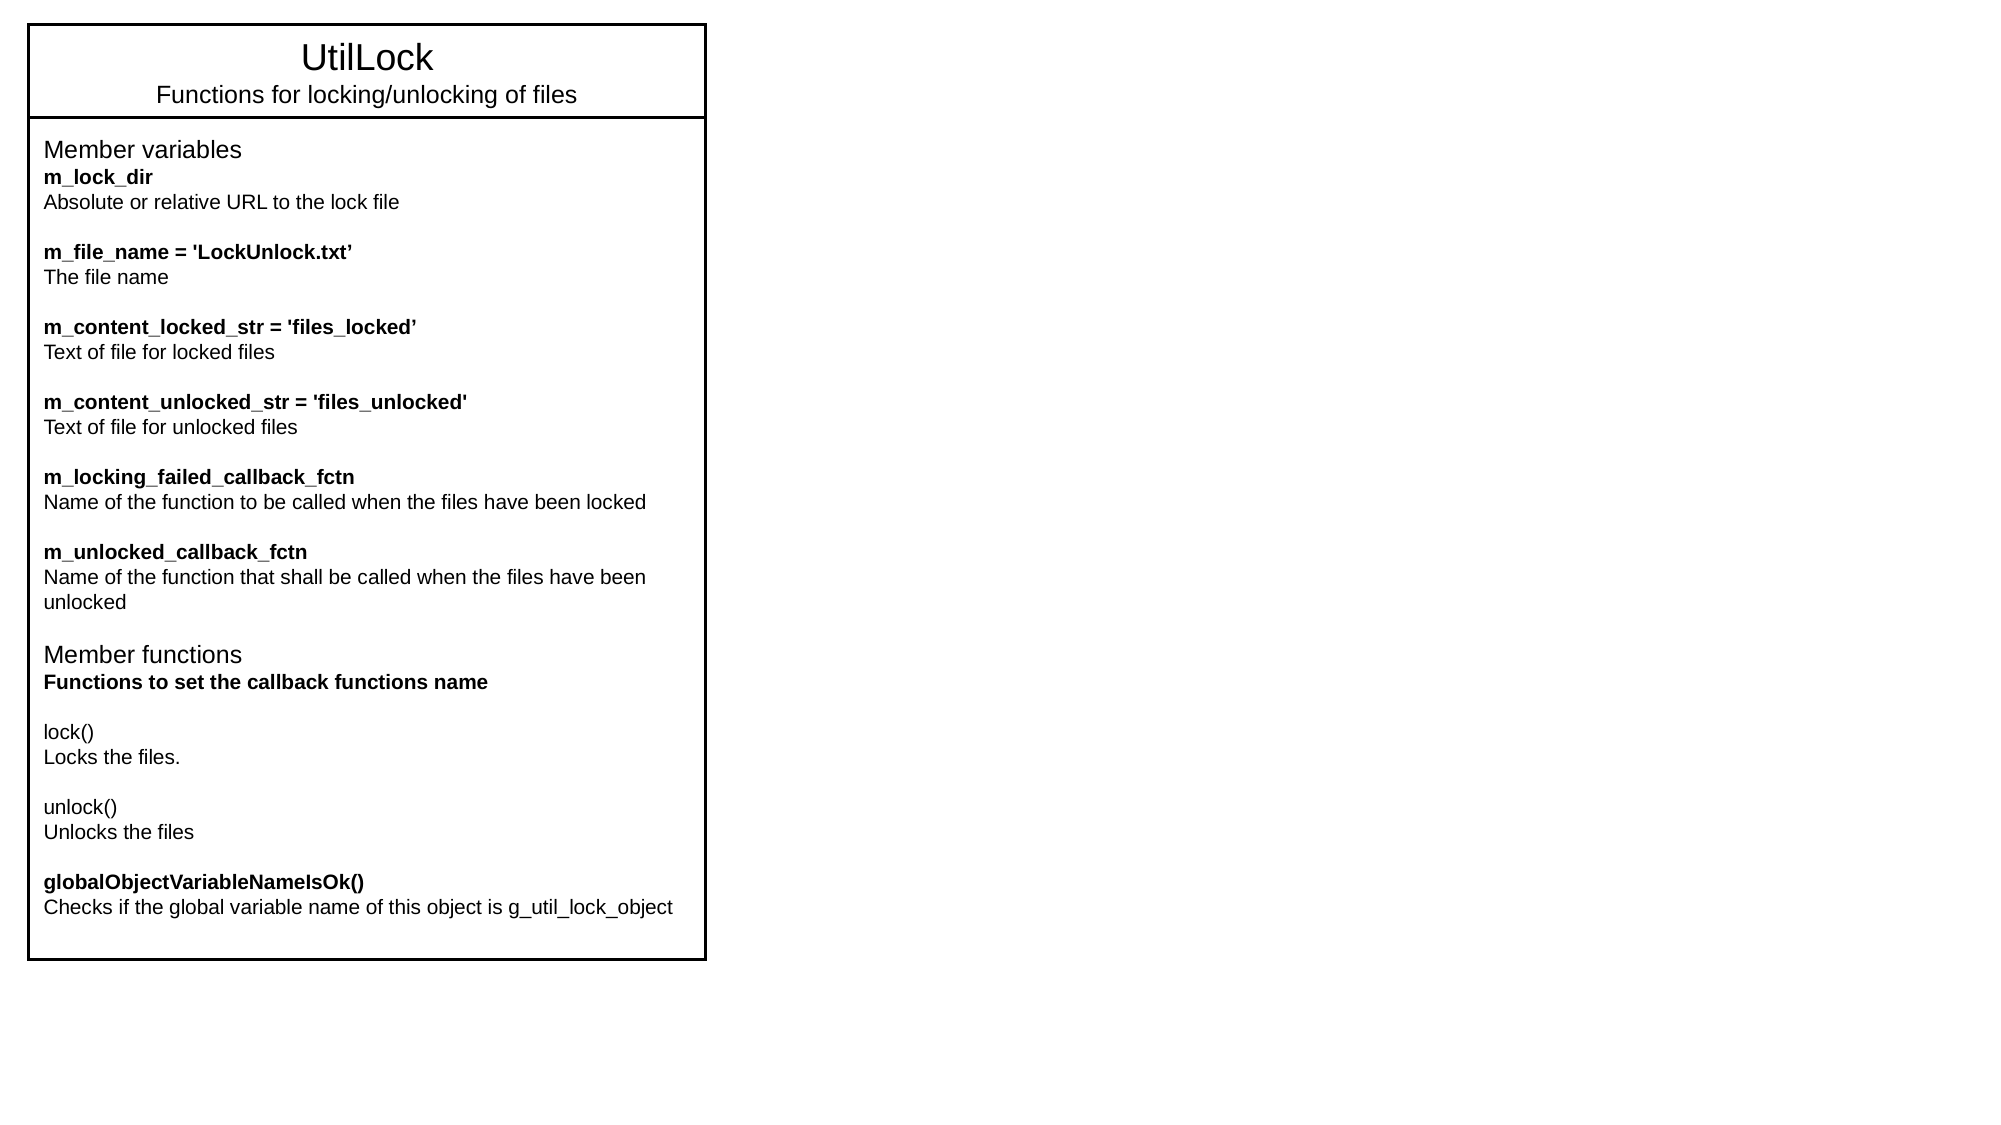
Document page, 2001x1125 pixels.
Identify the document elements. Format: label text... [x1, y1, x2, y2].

text_box Member variables m_lock_dir Absolute or relative URL to the lock file m_file_name = 'LockUnlock.txt’ The file name m_content_locked_str = 'files_locked’ Text of file for locked files m_content_unlocked_str = 'files_unlocked' Text of file for unlocked files m_locking_failed_callback_fctn Name of the function to be called when the files have been locked m_unlocked_callback_fctn Name of the function that shall be called when the files have been unlocked Member functions Functions to set the callback functions name lock() Locks the files. unlock() Unlocks the files globalObjectVariableNameIsOk() Checks if the global variable name of this object is g_util_lock_object [28, 117, 707, 961]
text_box UtilLock Functions for locking/unlocking of files [28, 23, 707, 117]
